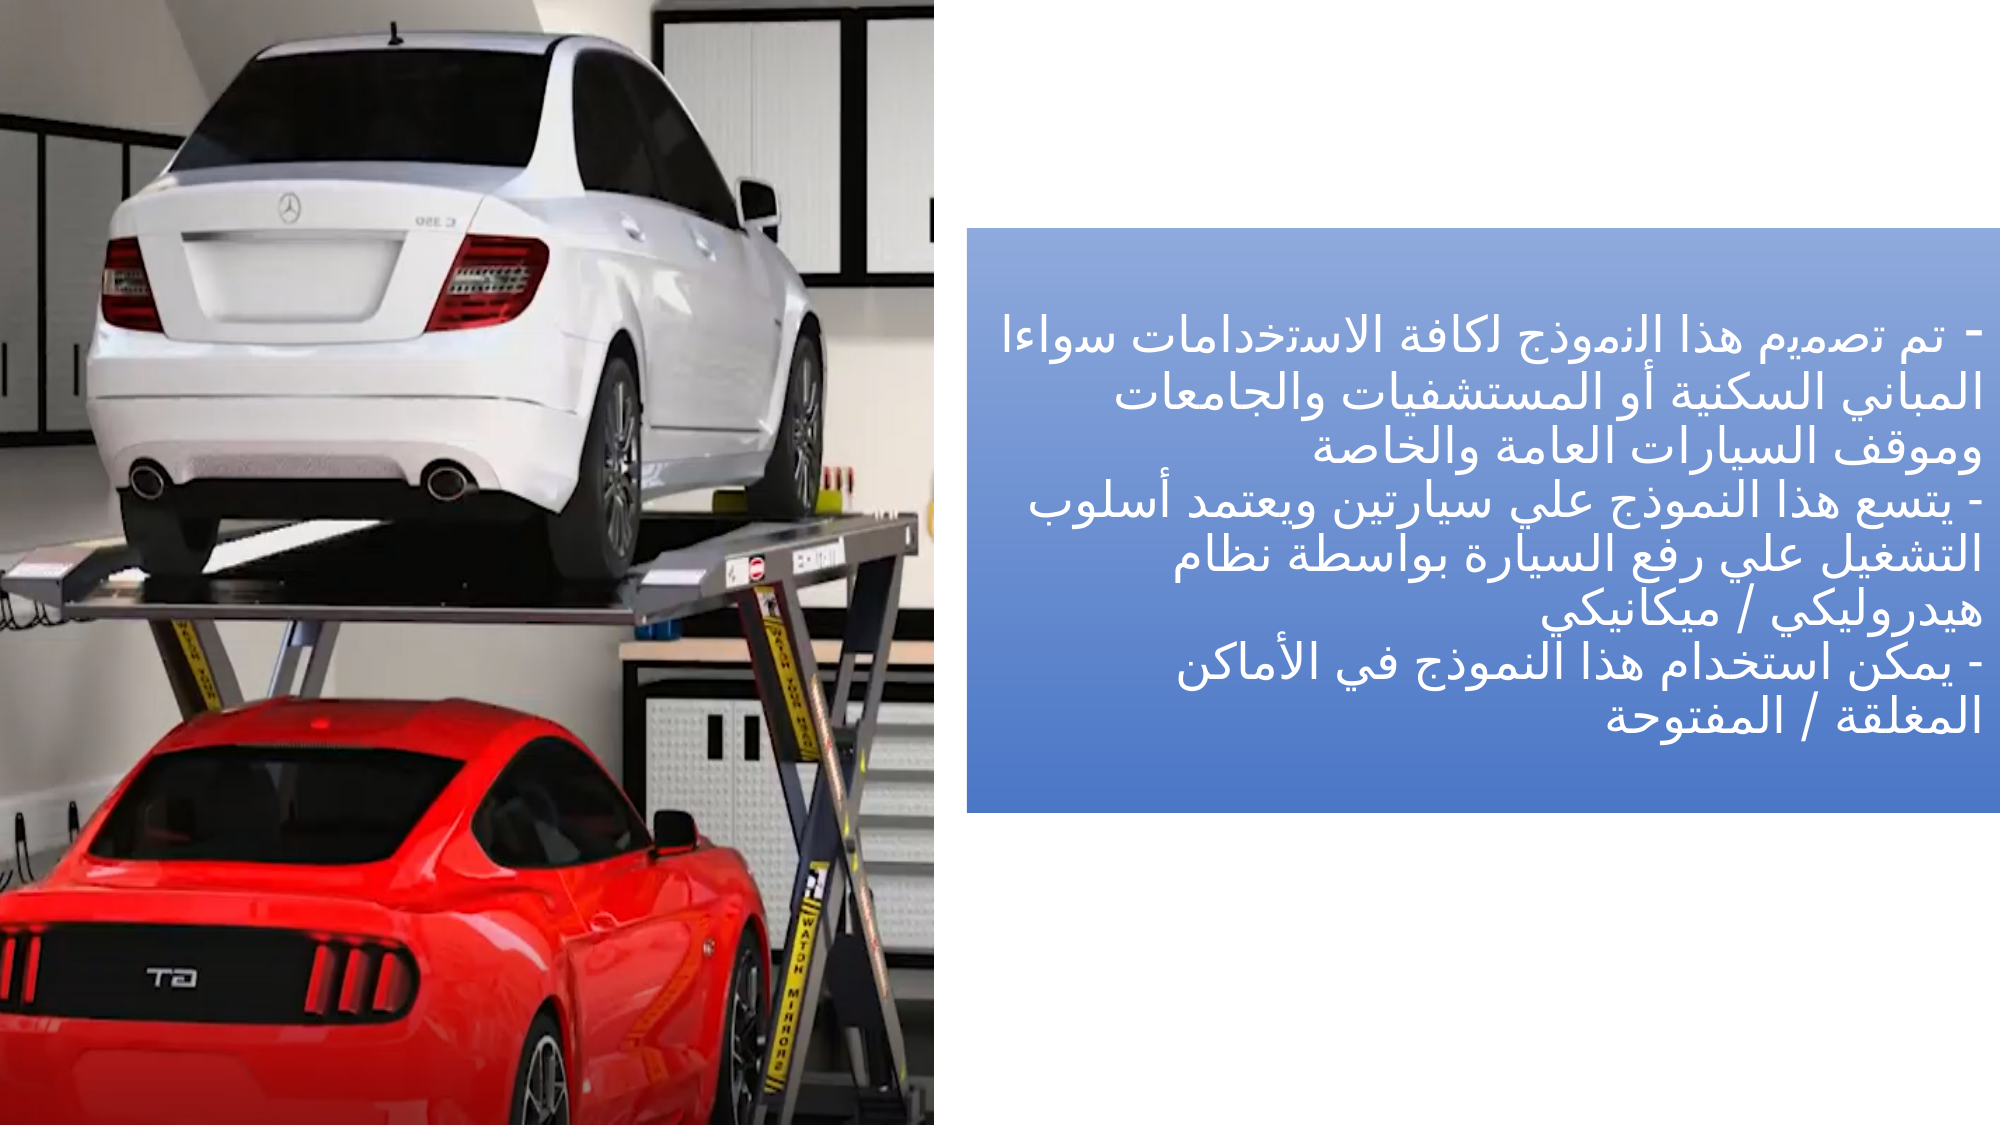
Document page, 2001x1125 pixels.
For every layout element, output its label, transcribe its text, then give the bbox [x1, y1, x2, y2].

picture [0, 0, 934, 1125]
title - تم ﺗﺻﻣﯾم ھذا اﻟﻧﻣوذج ﻟﻛﺎﻓﺔ اﻻﺳﺗﺧداﻣﺎت ﺳواءا اﻟﻤﺒﺎﻧﻲ اﻟﺴﻜﻨﯿﺔ أو اﻟﻤﺴﺘﺸﻔﯿﺎت واﻟﺠﺎﻣﻌﺎت وﻣﻮﻗﻒ اﻟﺴﯿﺎرات اﻟﻌﺎﻣﺔ واﻟﺨﺎﺻﺔ - يتسع هذا النموذج علي سيارتين ويعتمد أسلوب التشغيل علي رفع السيارة بواسطة نظام هيدروليكي / ميكانيكي - يمكن استخدام هذا النموذج في الأماكن المغلقة / المفتوحة [966, 228, 2000, 813]
